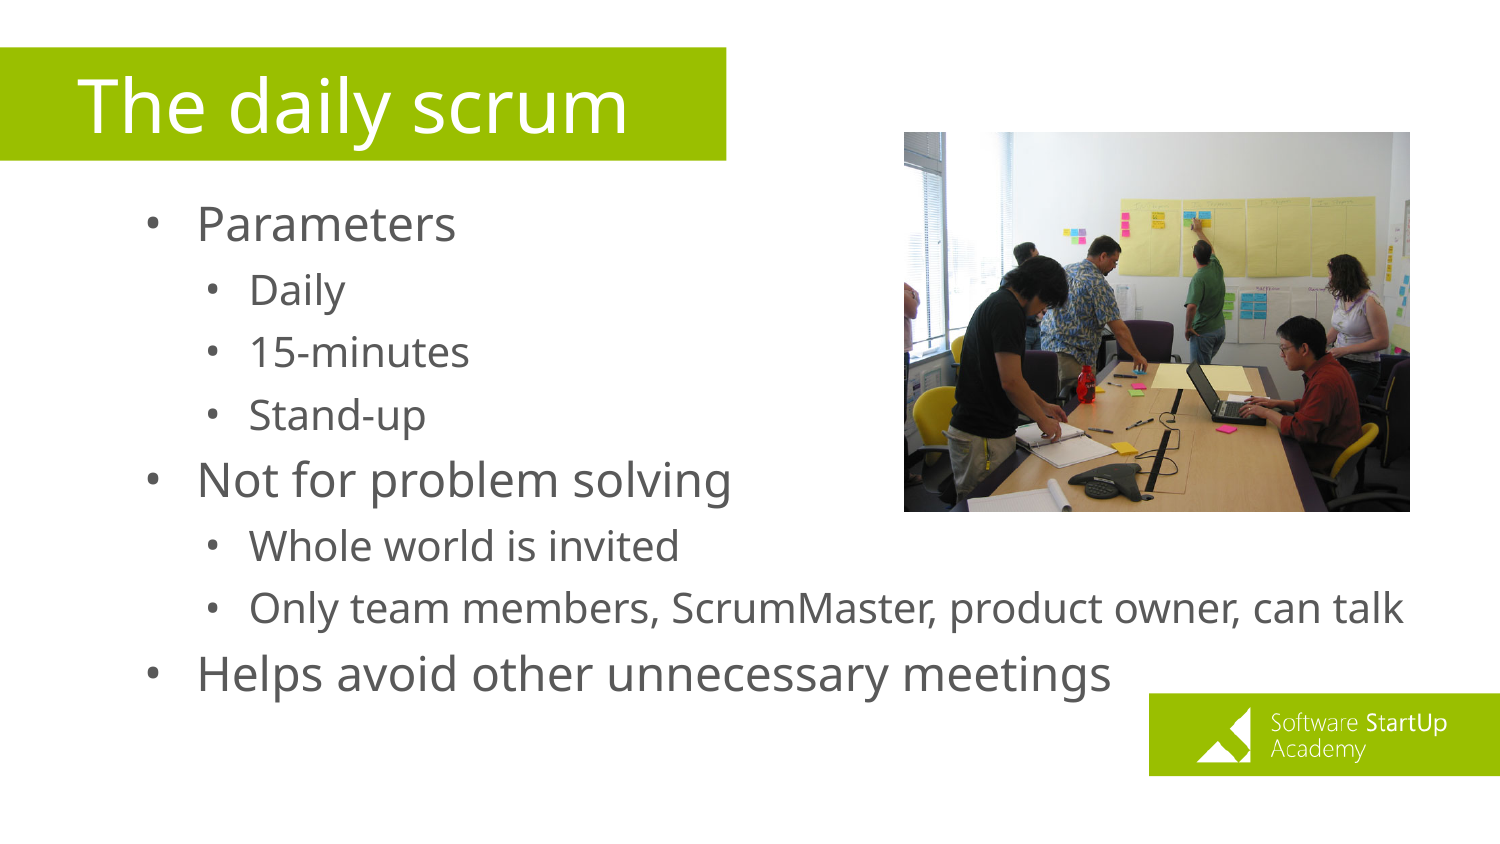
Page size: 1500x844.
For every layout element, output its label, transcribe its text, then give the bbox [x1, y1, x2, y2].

list Parameters Daily 15-minutes Stand-up Not for problem solving Whole world is invited Only team members, ScrumMaster, product owner, can talk Helps avoid other unnecessary meetings [75, 196, 1425, 754]
picture [903, 131, 1411, 513]
picture [1194, 703, 1448, 766]
title The daily scrum [0, 76, 709, 133]
